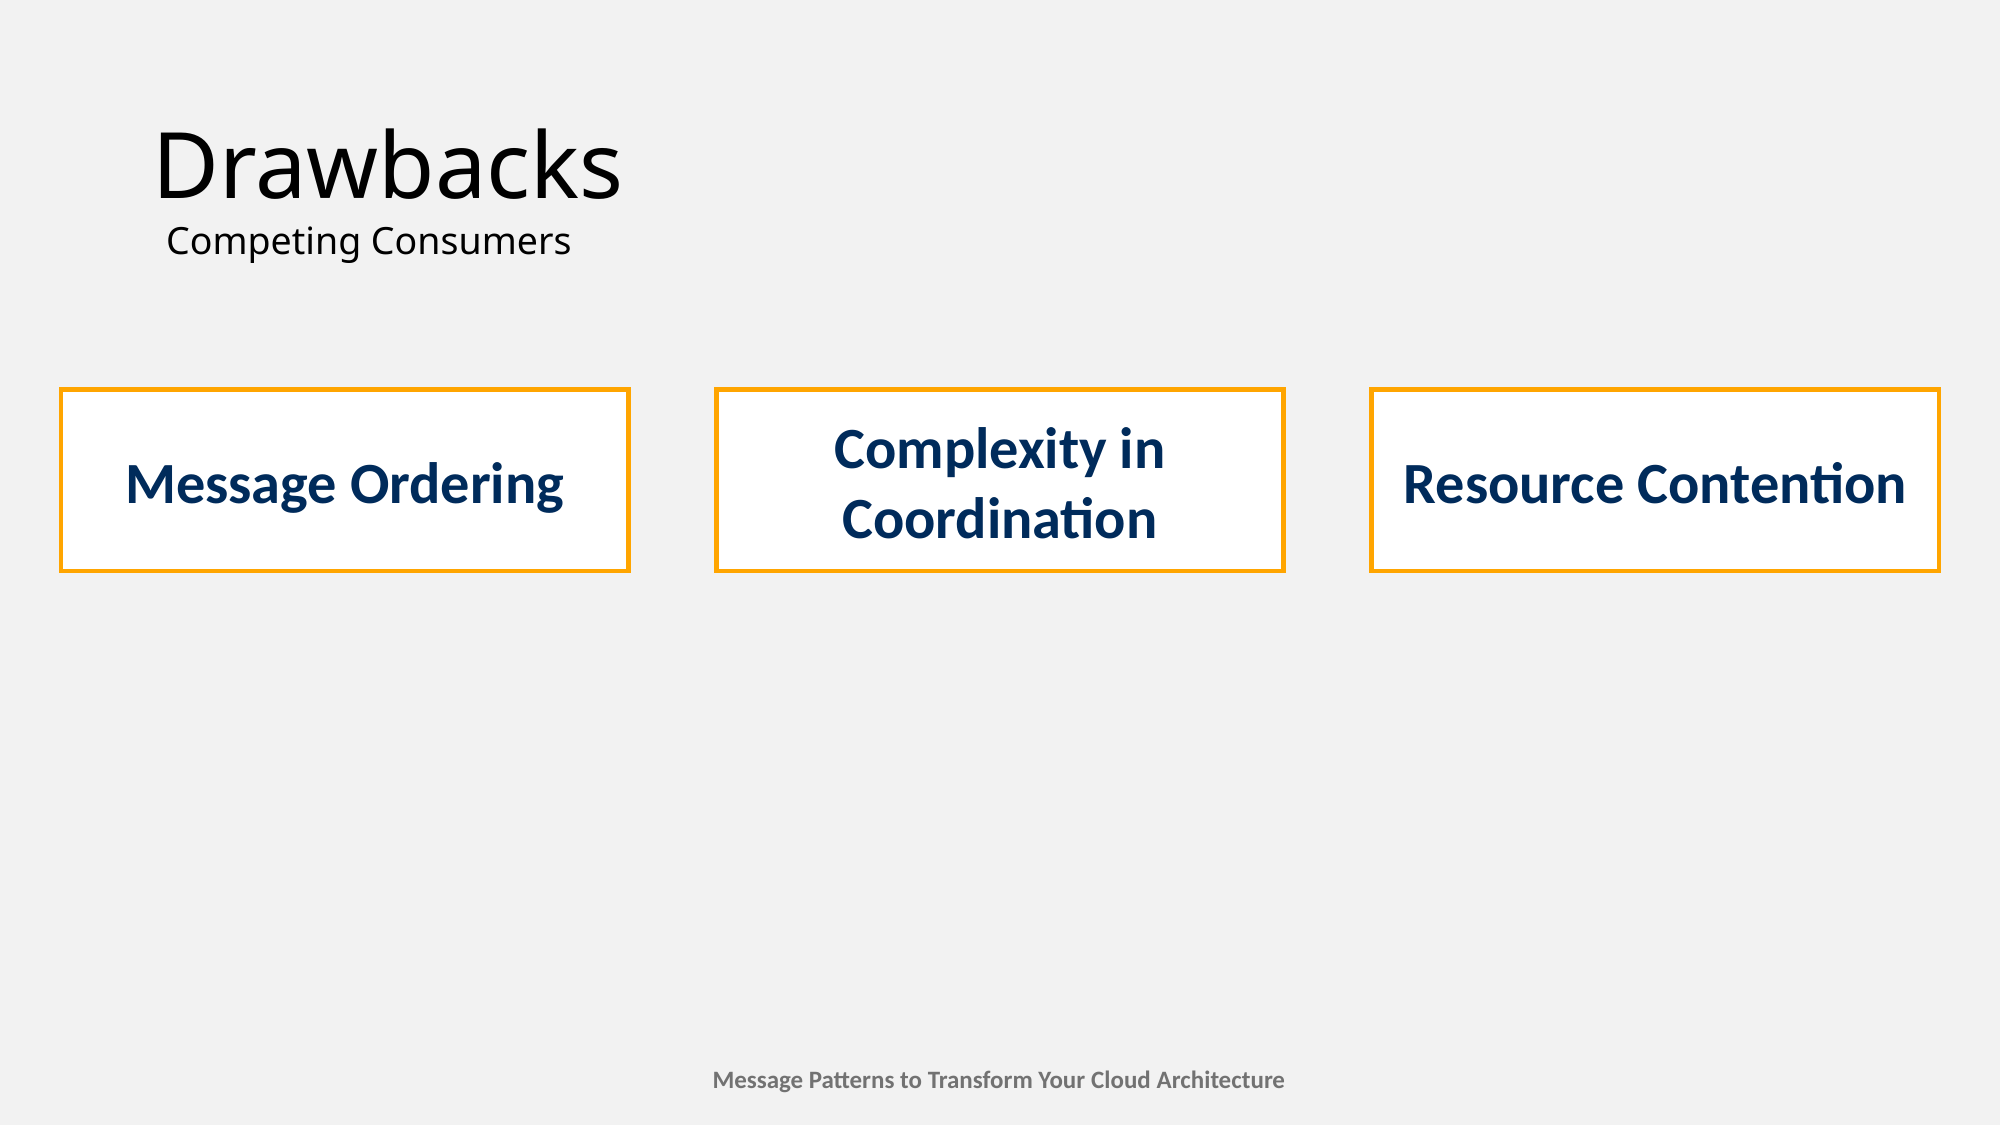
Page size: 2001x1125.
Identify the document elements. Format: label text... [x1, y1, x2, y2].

text_box Competing Consumers [151, 209, 588, 270]
text_box Complexity in Coordination [715, 388, 1285, 572]
text_box Message Ordering [60, 388, 629, 572]
title Drawbacks [137, 59, 1863, 278]
text_box Resource Contention [1371, 388, 1940, 572]
